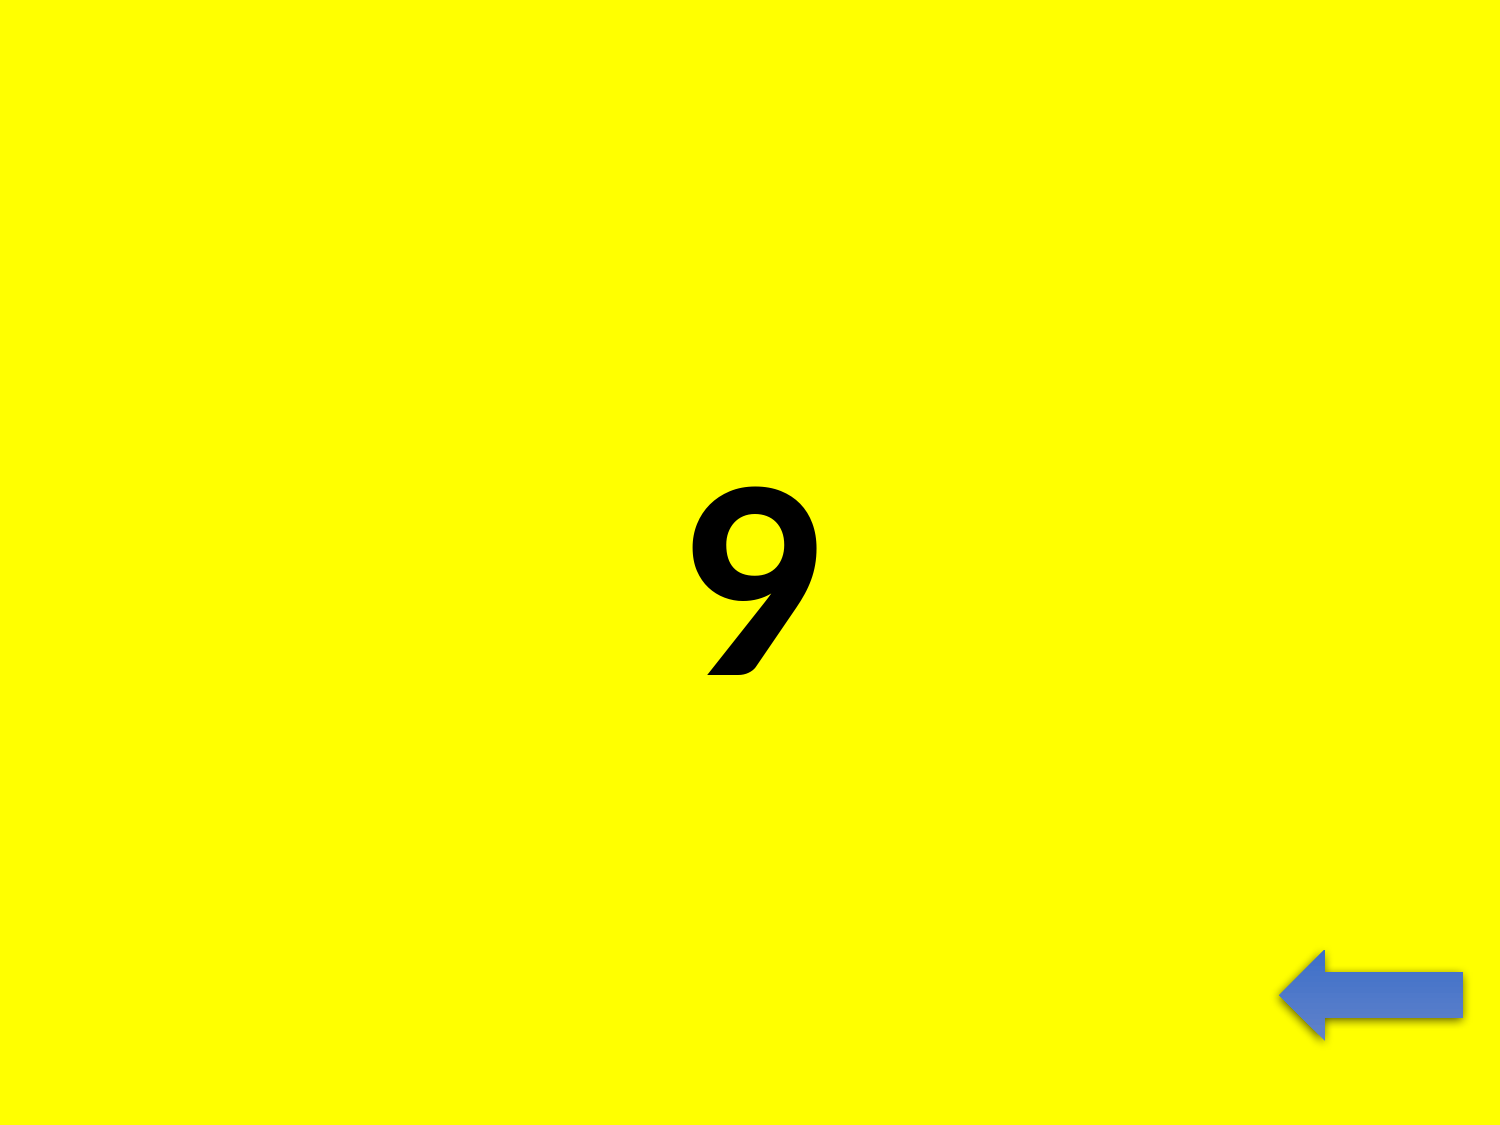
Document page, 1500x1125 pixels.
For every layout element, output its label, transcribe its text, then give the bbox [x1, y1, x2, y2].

text_box [1279, 949, 1463, 1041]
text_box 9 [661, 380, 838, 741]
